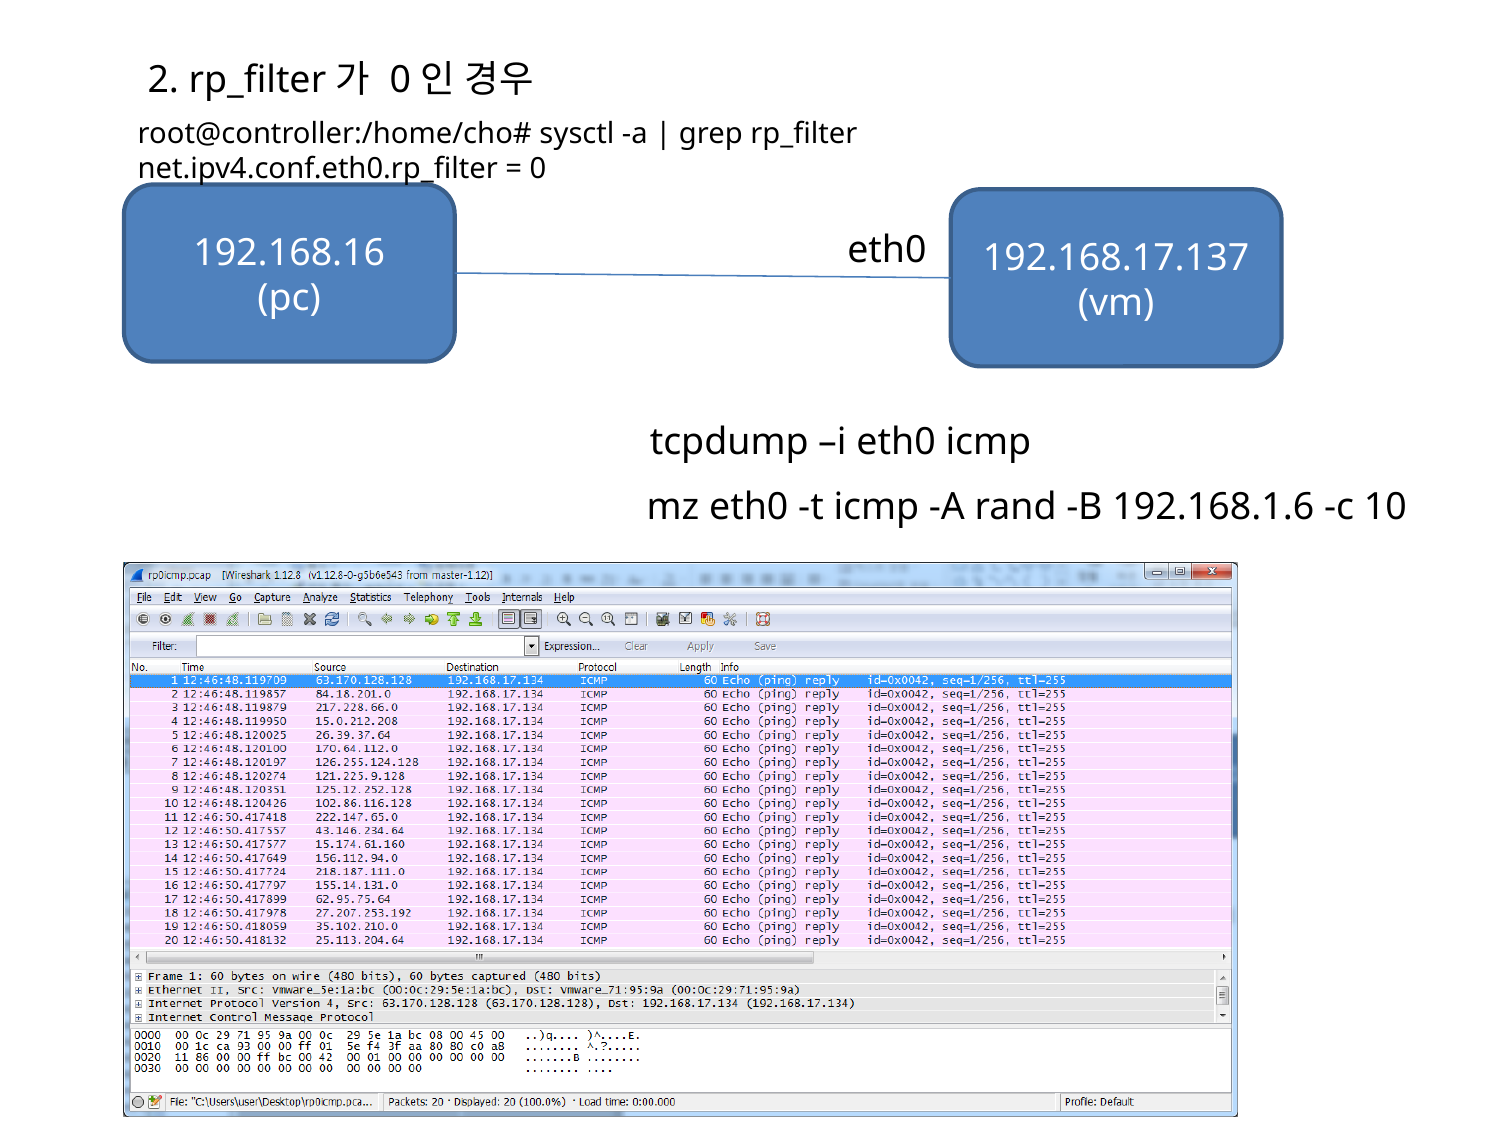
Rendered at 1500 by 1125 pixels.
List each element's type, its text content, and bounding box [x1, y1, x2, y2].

picture [123, 562, 1239, 1118]
text_box 2. rp_filter가 0인 경우 [132, 47, 913, 108]
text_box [454, 272, 951, 278]
text_box 192.168.16 (pc) [121, 192, 457, 364]
text_box tcpdump –i eth0 icmp [635, 409, 1096, 470]
text_box eth0 [832, 217, 951, 272]
text_box 192.168.17.137 (vm) [948, 192, 1284, 369]
text_box mz eth0 -t icmp -A rand -B 192.168.1.6 -c 10 [631, 474, 1459, 535]
text_box root@controller:/home/cho# sysctl -a | grep rp_filter net.ipv4.conf.eth0.rp_filter = 0 [123, 106, 1277, 192]
